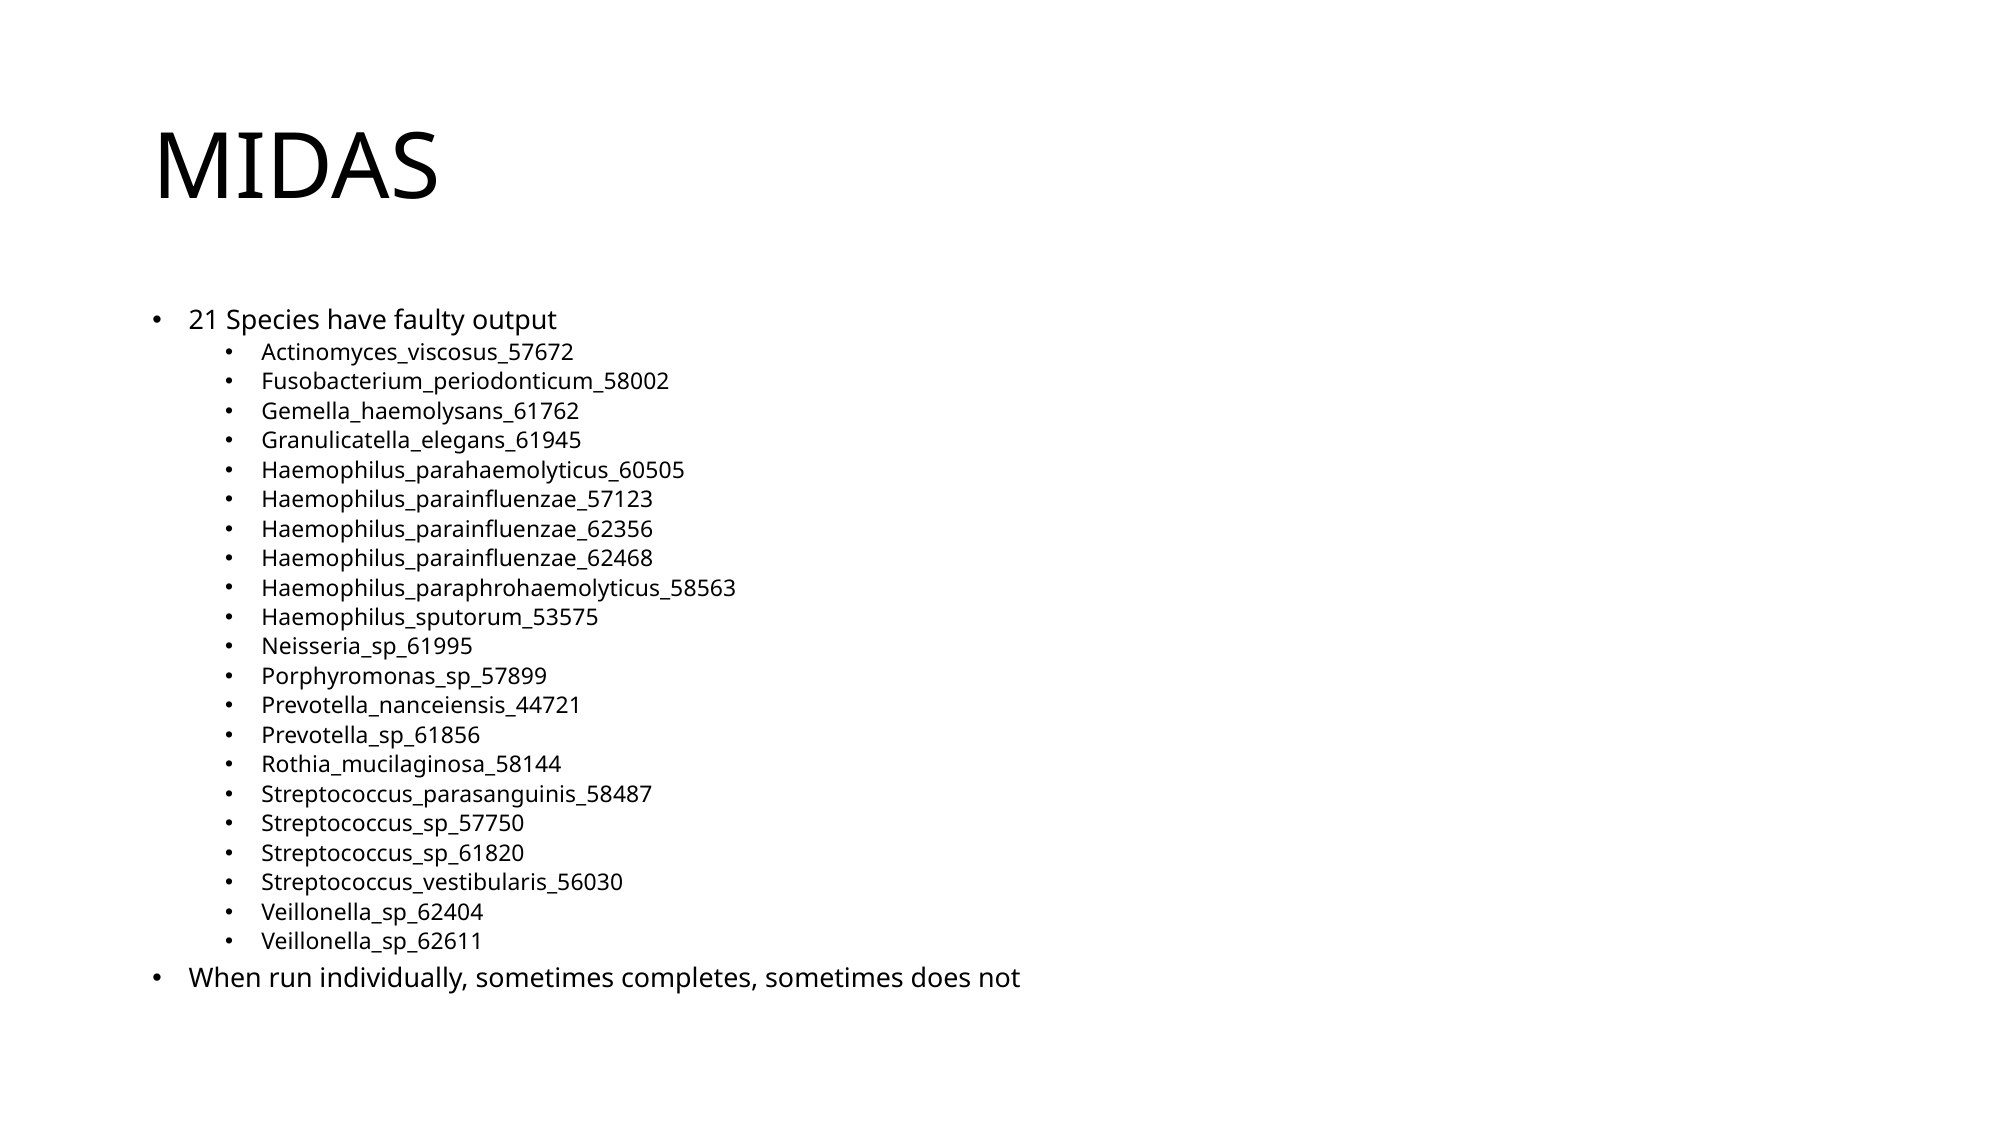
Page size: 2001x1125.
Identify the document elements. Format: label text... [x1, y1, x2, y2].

list 21 Species have faulty output Actinomyces_viscosus_57672 Fusobacterium_periodonticum_58002 Gemella_haemolysans_61762 Granulicatella_elegans_61945 Haemophilus_parahaemolyticus_60505 Haemophilus_parainfluenzae_57123 Haemophilus_parainfluenzae_62356 Haemophilus_parainfluenzae_62468 Haemophilus_paraphrohaemolyticus_58563 Haemophilus_sputorum_53575 Neisseria_sp_61995 Porphyromonas_sp_57899 Prevotella_nanceiensis_44721 Prevotella_sp_61856 Rothia_mucilaginosa_58144 Streptococcus_parasanguinis_58487 Streptococcus_sp_57750 Streptococcus_sp_61820 Streptococcus_vestibularis_56030 Veillonella_sp_62404 Veillonella_sp_62611 When run individually, sometimes completes, sometimes does not [137, 299, 1863, 1014]
title MIDAS [137, 59, 1863, 278]
